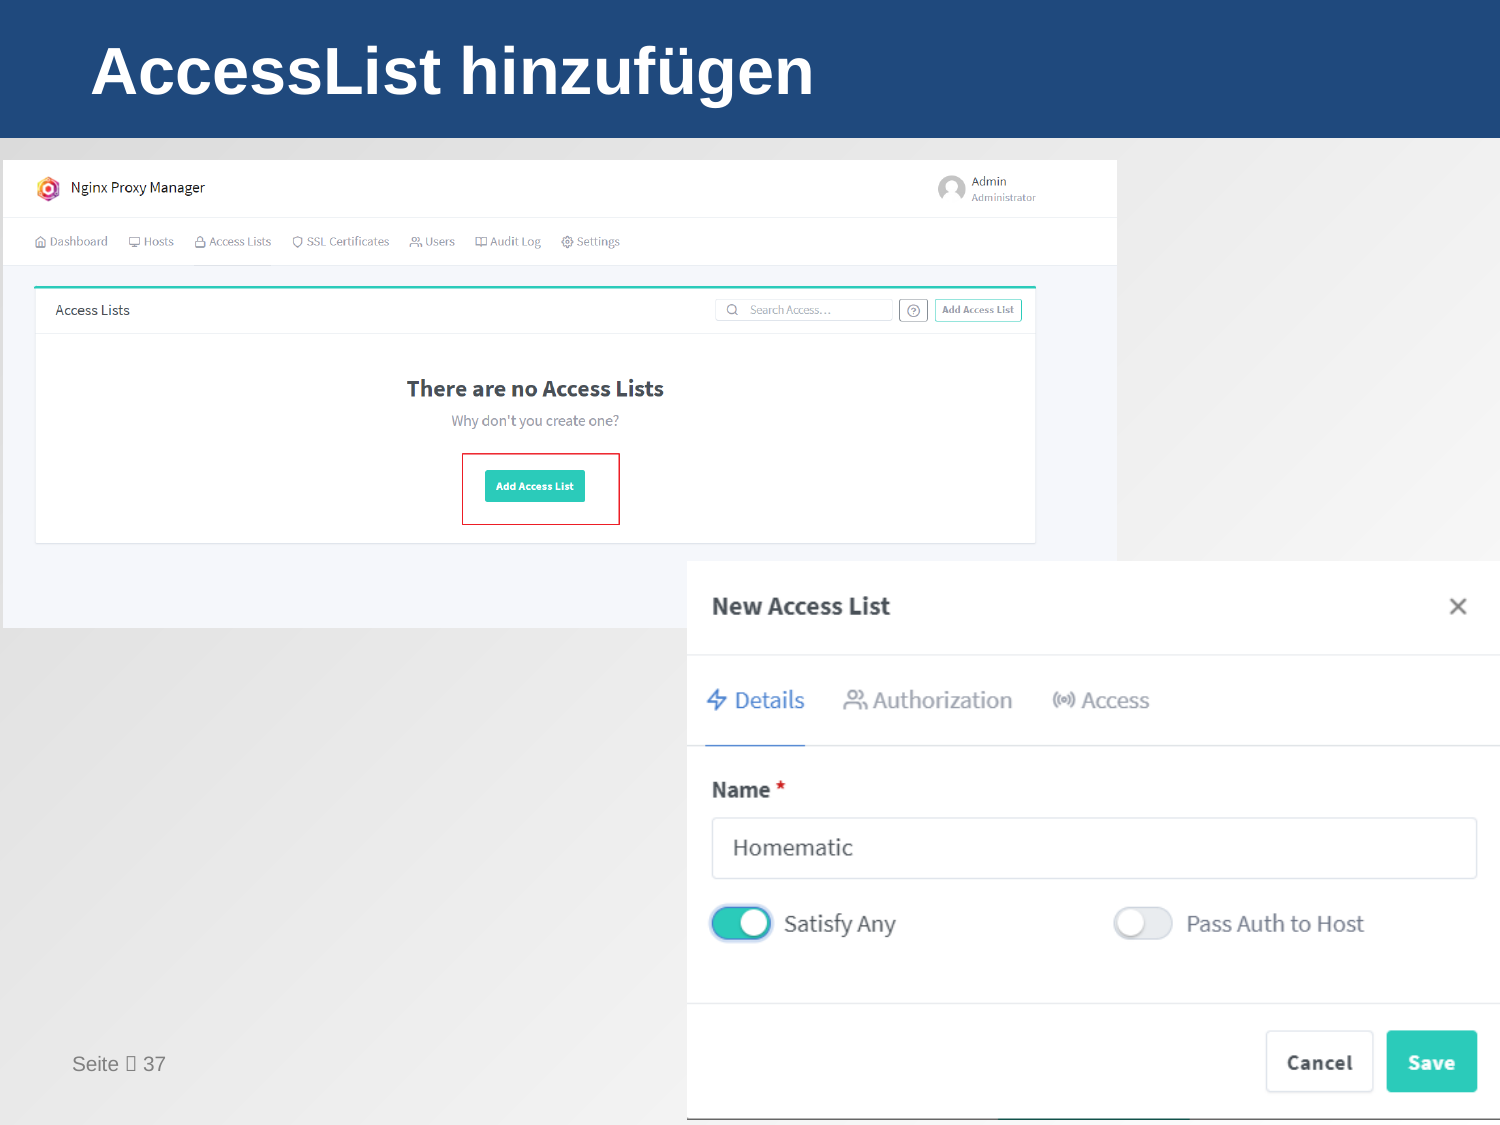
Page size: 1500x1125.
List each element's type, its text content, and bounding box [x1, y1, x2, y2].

title AccessList hinzufügen [75, 20, 1425, 208]
picture [2, 160, 1500, 1120]
